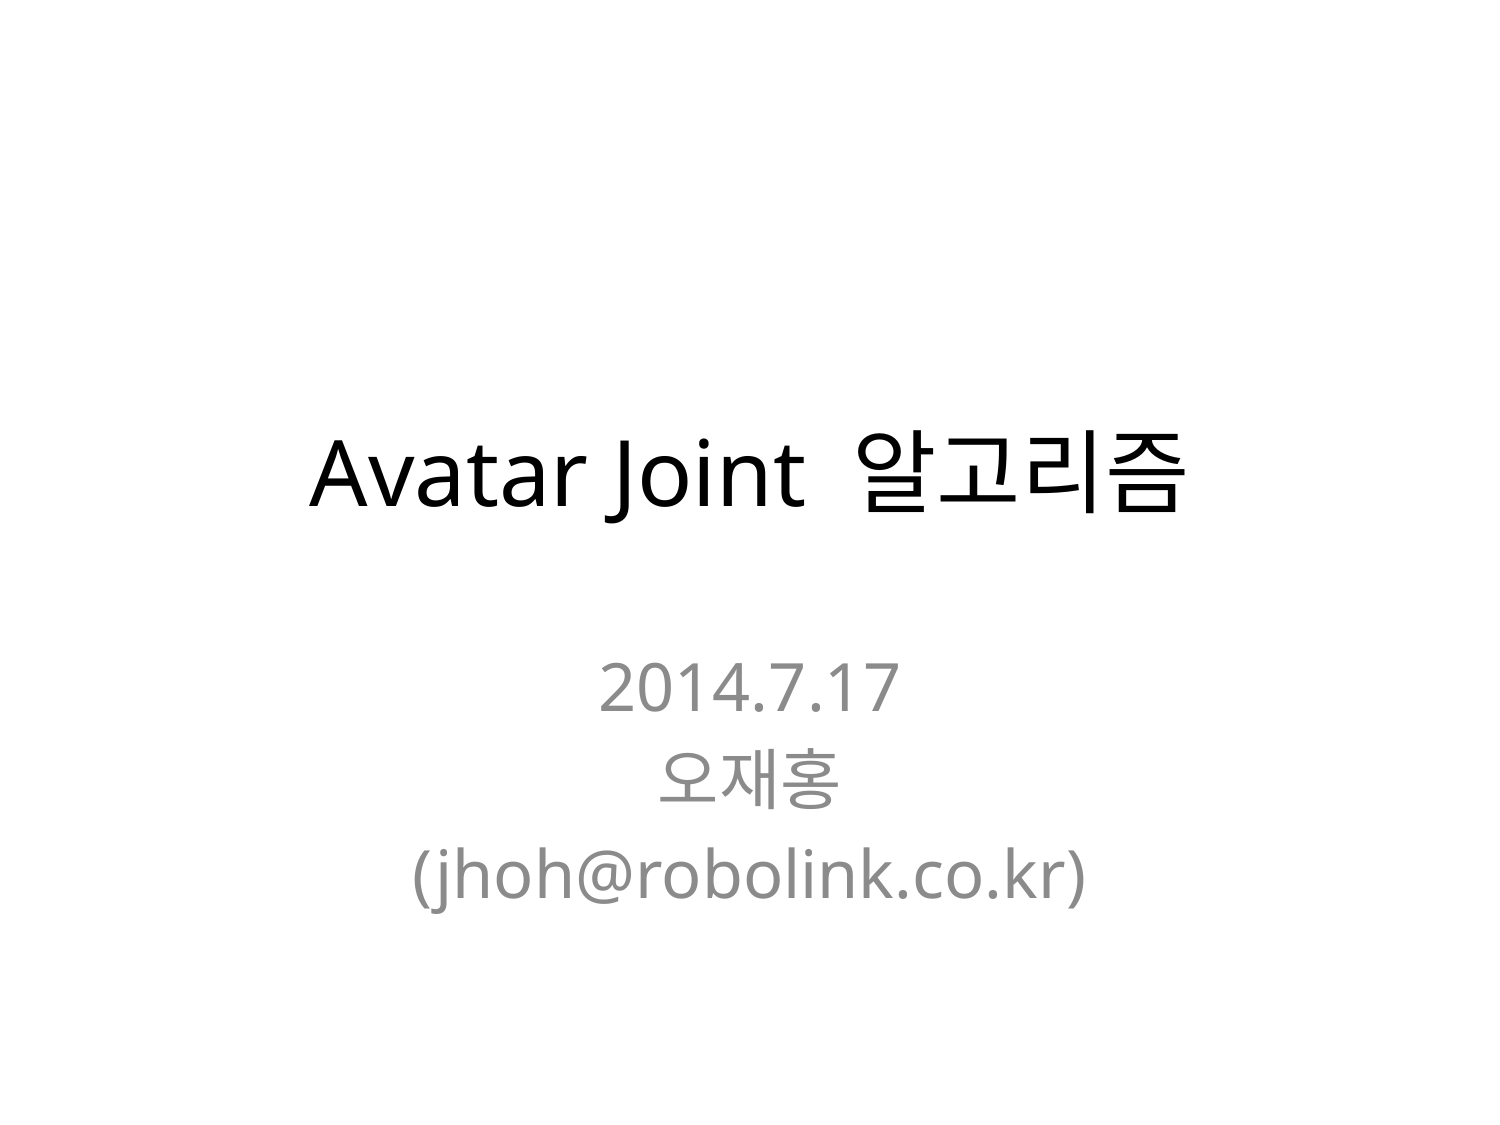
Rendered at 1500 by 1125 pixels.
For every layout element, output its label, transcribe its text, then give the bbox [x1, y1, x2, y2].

title Avatar Joint 알고리즘 [112, 349, 1388, 591]
subtitle 2014.7.17 오재홍 (jhoh@robolink.co.kr) [225, 637, 1275, 925]
